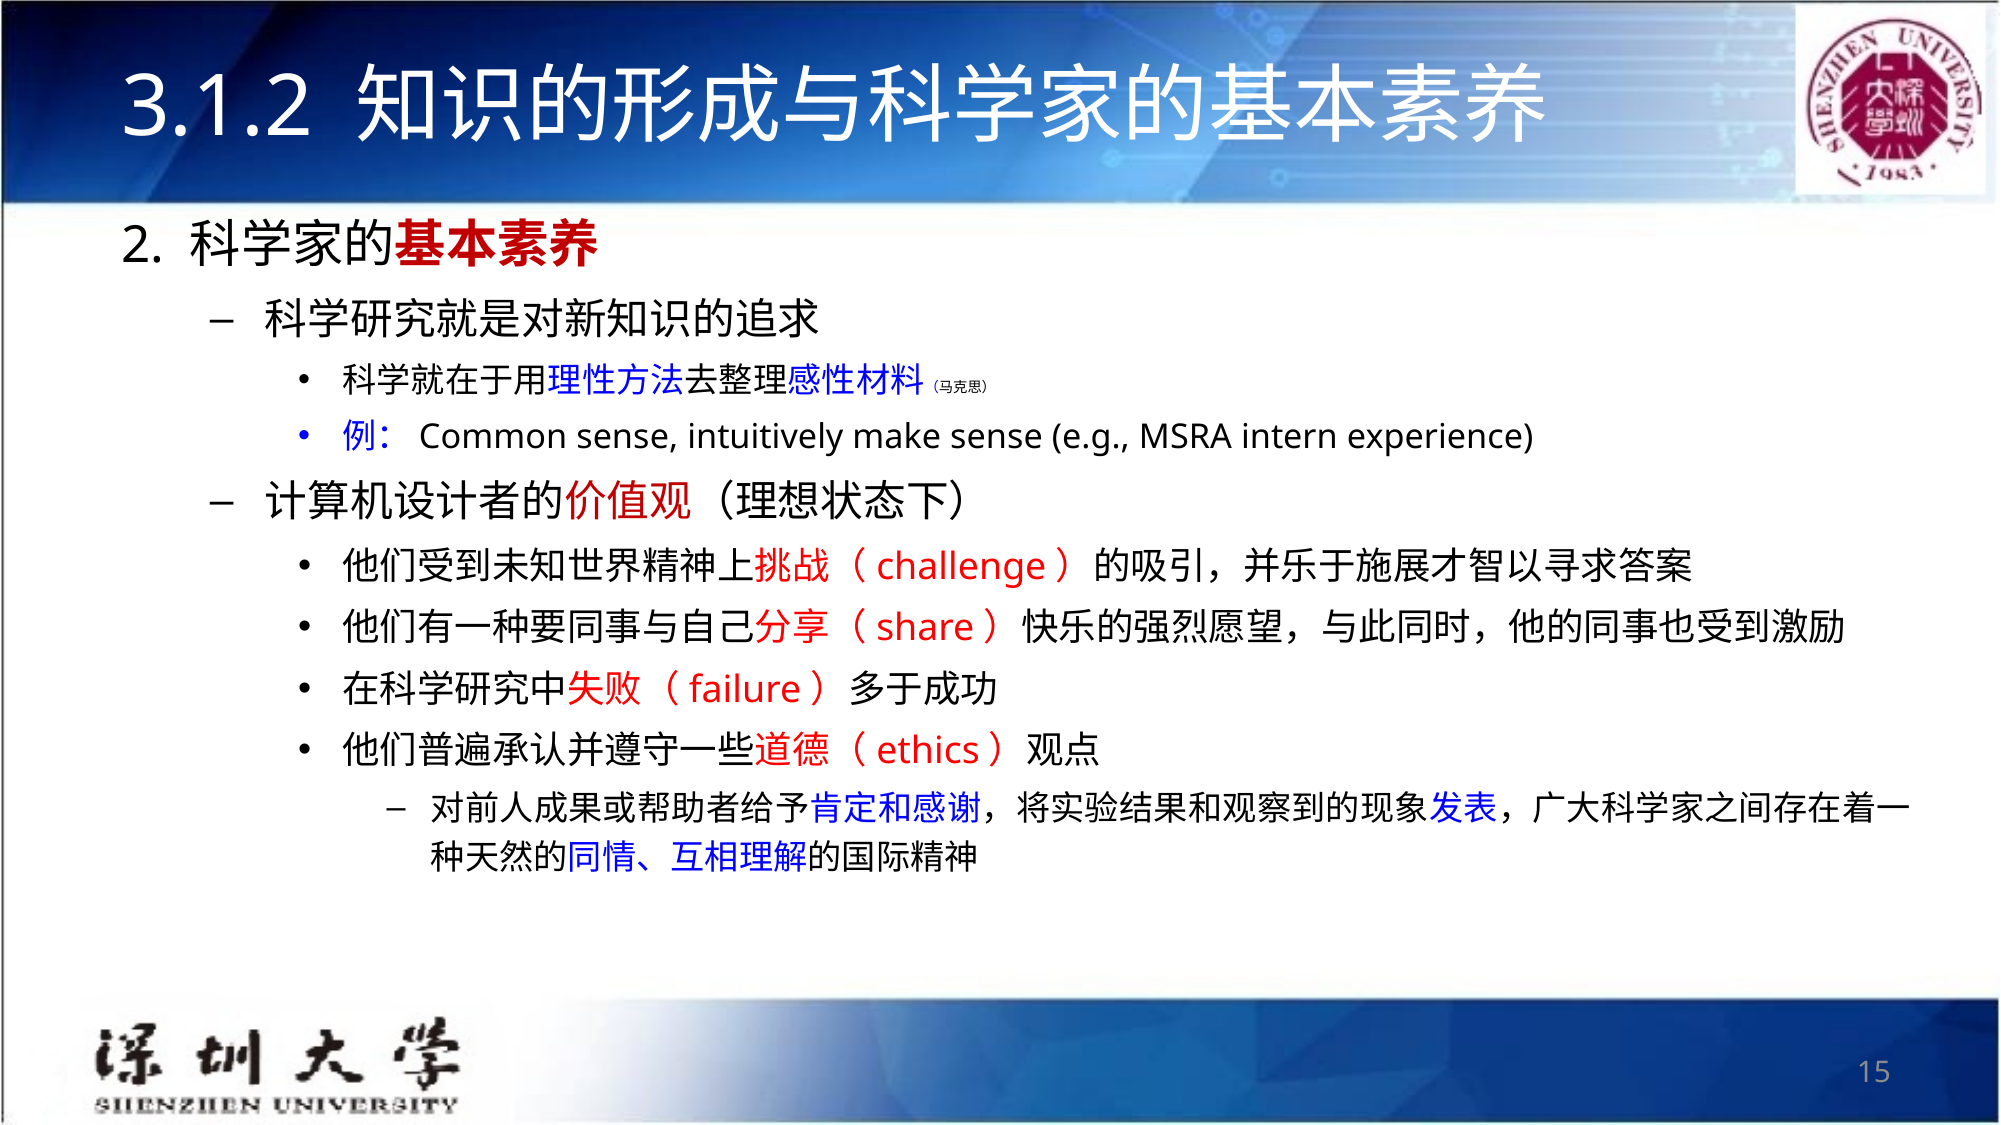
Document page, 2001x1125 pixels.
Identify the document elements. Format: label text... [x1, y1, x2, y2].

title 3.1.2 知识的形成与科学家的基本素养 [112, 7, 1888, 196]
slide_number 15 [1433, 1042, 1900, 1103]
list 2. 科学家的基本素养 科学研究就是对新知识的追求 科学就在于用理性方法去整理感性材料（马克思） 例：Common sense, intuitively make sense (e.g., MSRA intern experience) 计算机设计者的价值观（理想状态下） 他们受到未知世界精神上挑战（challenge）的吸引，并乐于施展才智以寻求答案 他们有一种要同事与自己分享（share）快乐的强烈愿望，与此同时，他的同事也受到激励 在科学研究中失败（failure）多于成功 他们普遍承认并遵守一些道德（ethics）观点 对前人成果或帮助者给予肯定和感谢，将实验结果和观察到的现象发表，广大科学家之间存在着一种天然的同情、互相理解的国际精神 [112, 195, 1920, 1015]
picture [0, 0, 2001, 1125]
